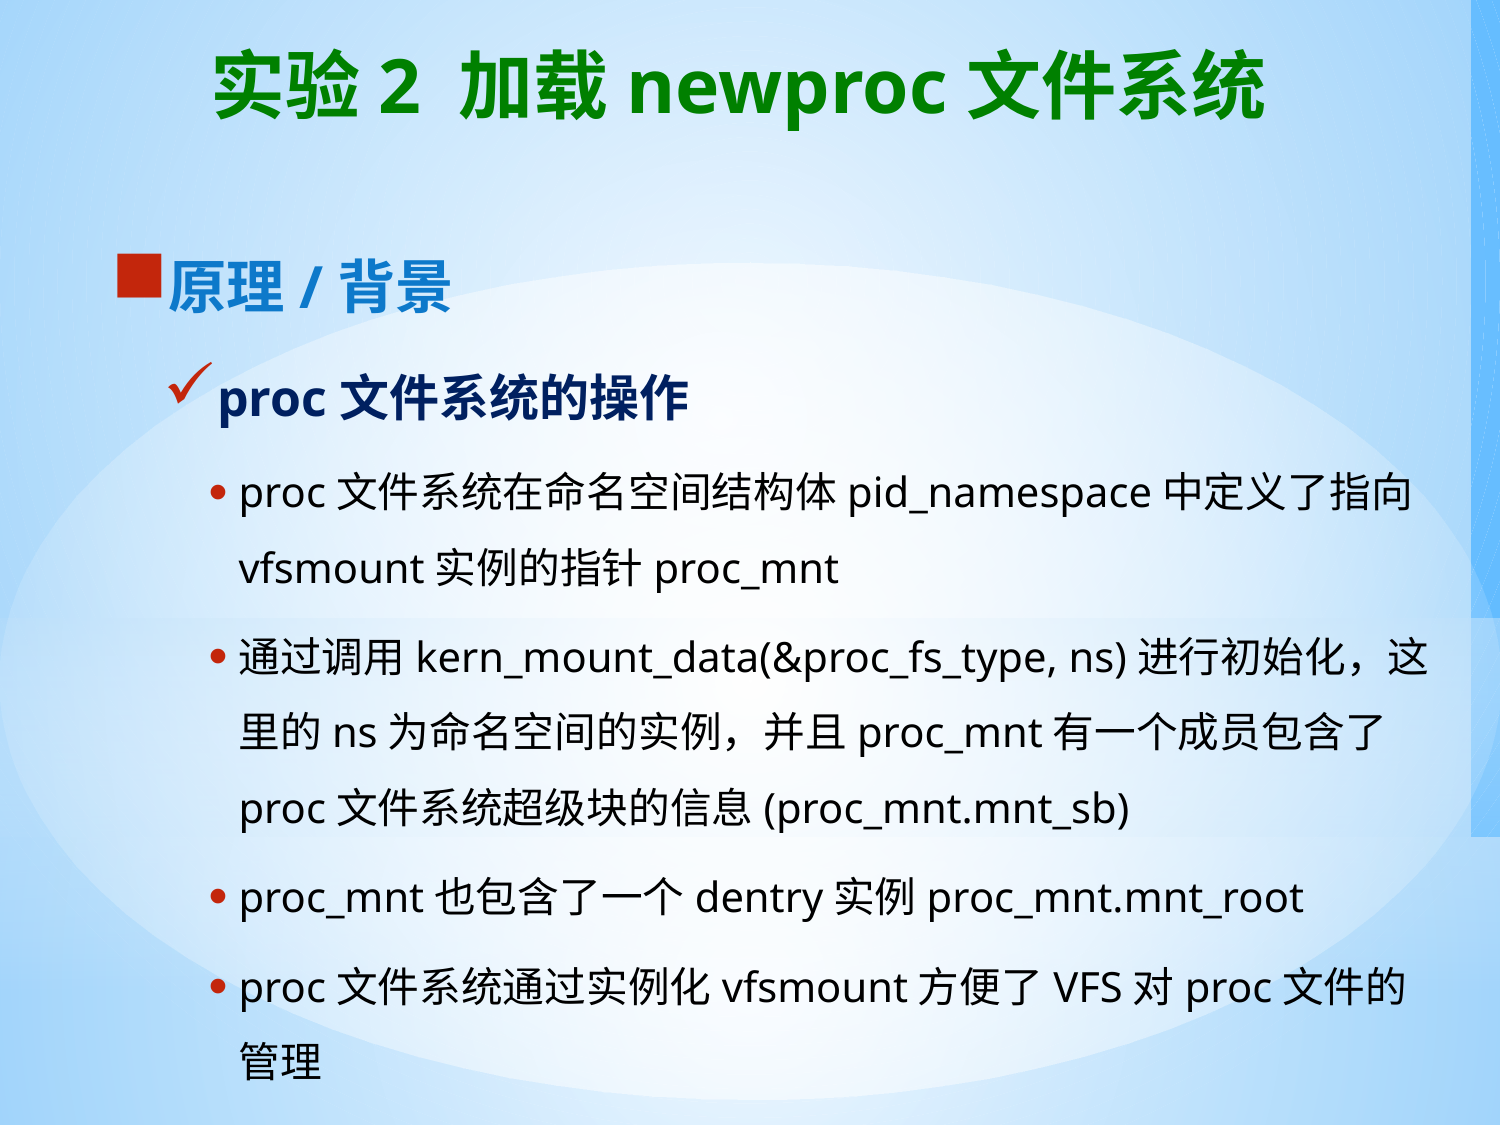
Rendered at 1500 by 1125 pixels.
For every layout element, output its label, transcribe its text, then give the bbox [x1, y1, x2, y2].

title 实验2 加载newproc文件系统 [88, 30, 1388, 149]
list 原理/背景 proc文件系统的操作 proc文件系统在命名空间结构体pid_namespace中定义了指向vfsmount实例的指针proc_mnt 通过调用kern_mount_data(&proc_fs_type, ns)进行初始化，这里的ns为命名空间的实例，并且proc_mnt有一个成员包含了proc文件系统超级块的信息(proc_mnt.mnt_sb) proc_mnt也包含了一个dentry实例proc_mnt.mnt_root proc文件系统通过实例化vfsmount方便了VFS对proc文件的管理 [88, 208, 1459, 1094]
